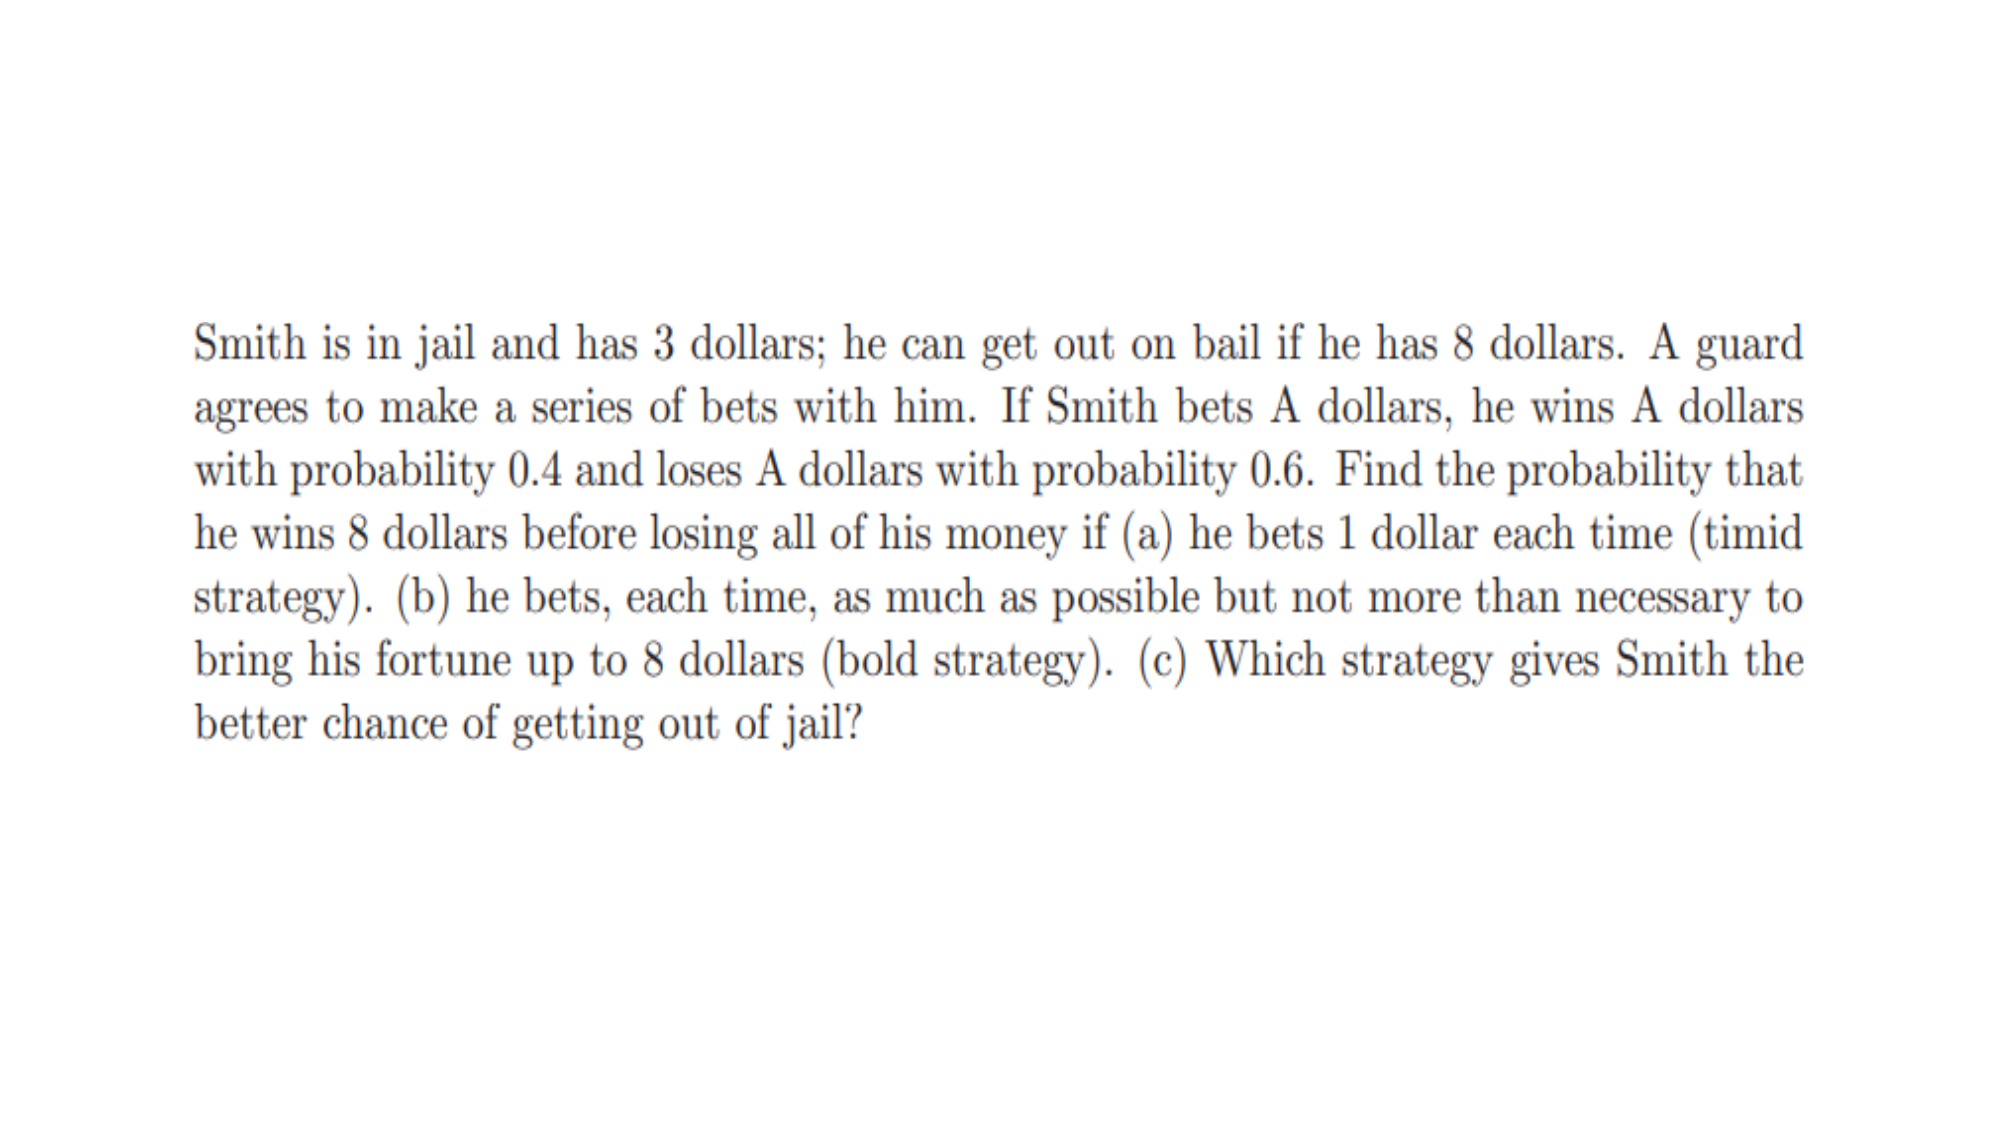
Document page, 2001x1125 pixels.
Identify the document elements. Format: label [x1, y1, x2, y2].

picture [156, 322, 1885, 772]
